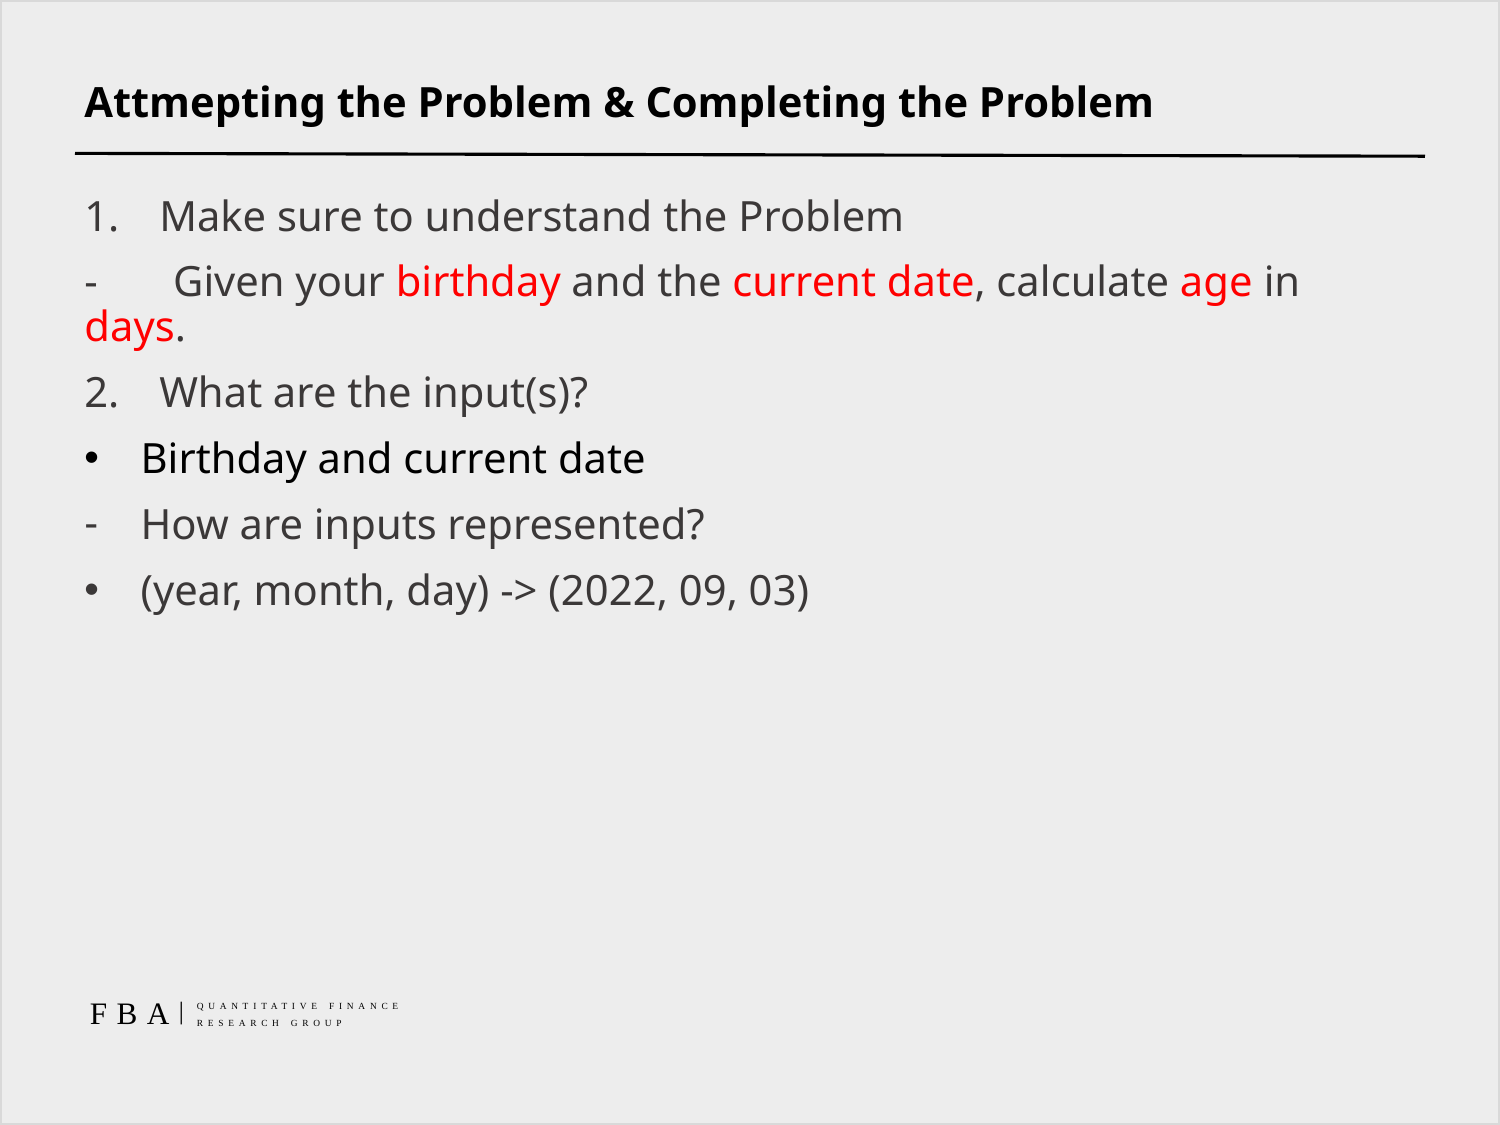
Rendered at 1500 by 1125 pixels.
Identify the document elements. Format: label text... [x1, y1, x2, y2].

title Attmepting the Problem & Completing the Problem [69, 73, 1397, 144]
list Make sure to understand the Problem - Given your birthday and the current date, calculate age in days. What are the input(s)? Birthday and current date How are inputs represented? (year, month, day) -> (2022, 09, 03) [69, 187, 1397, 947]
